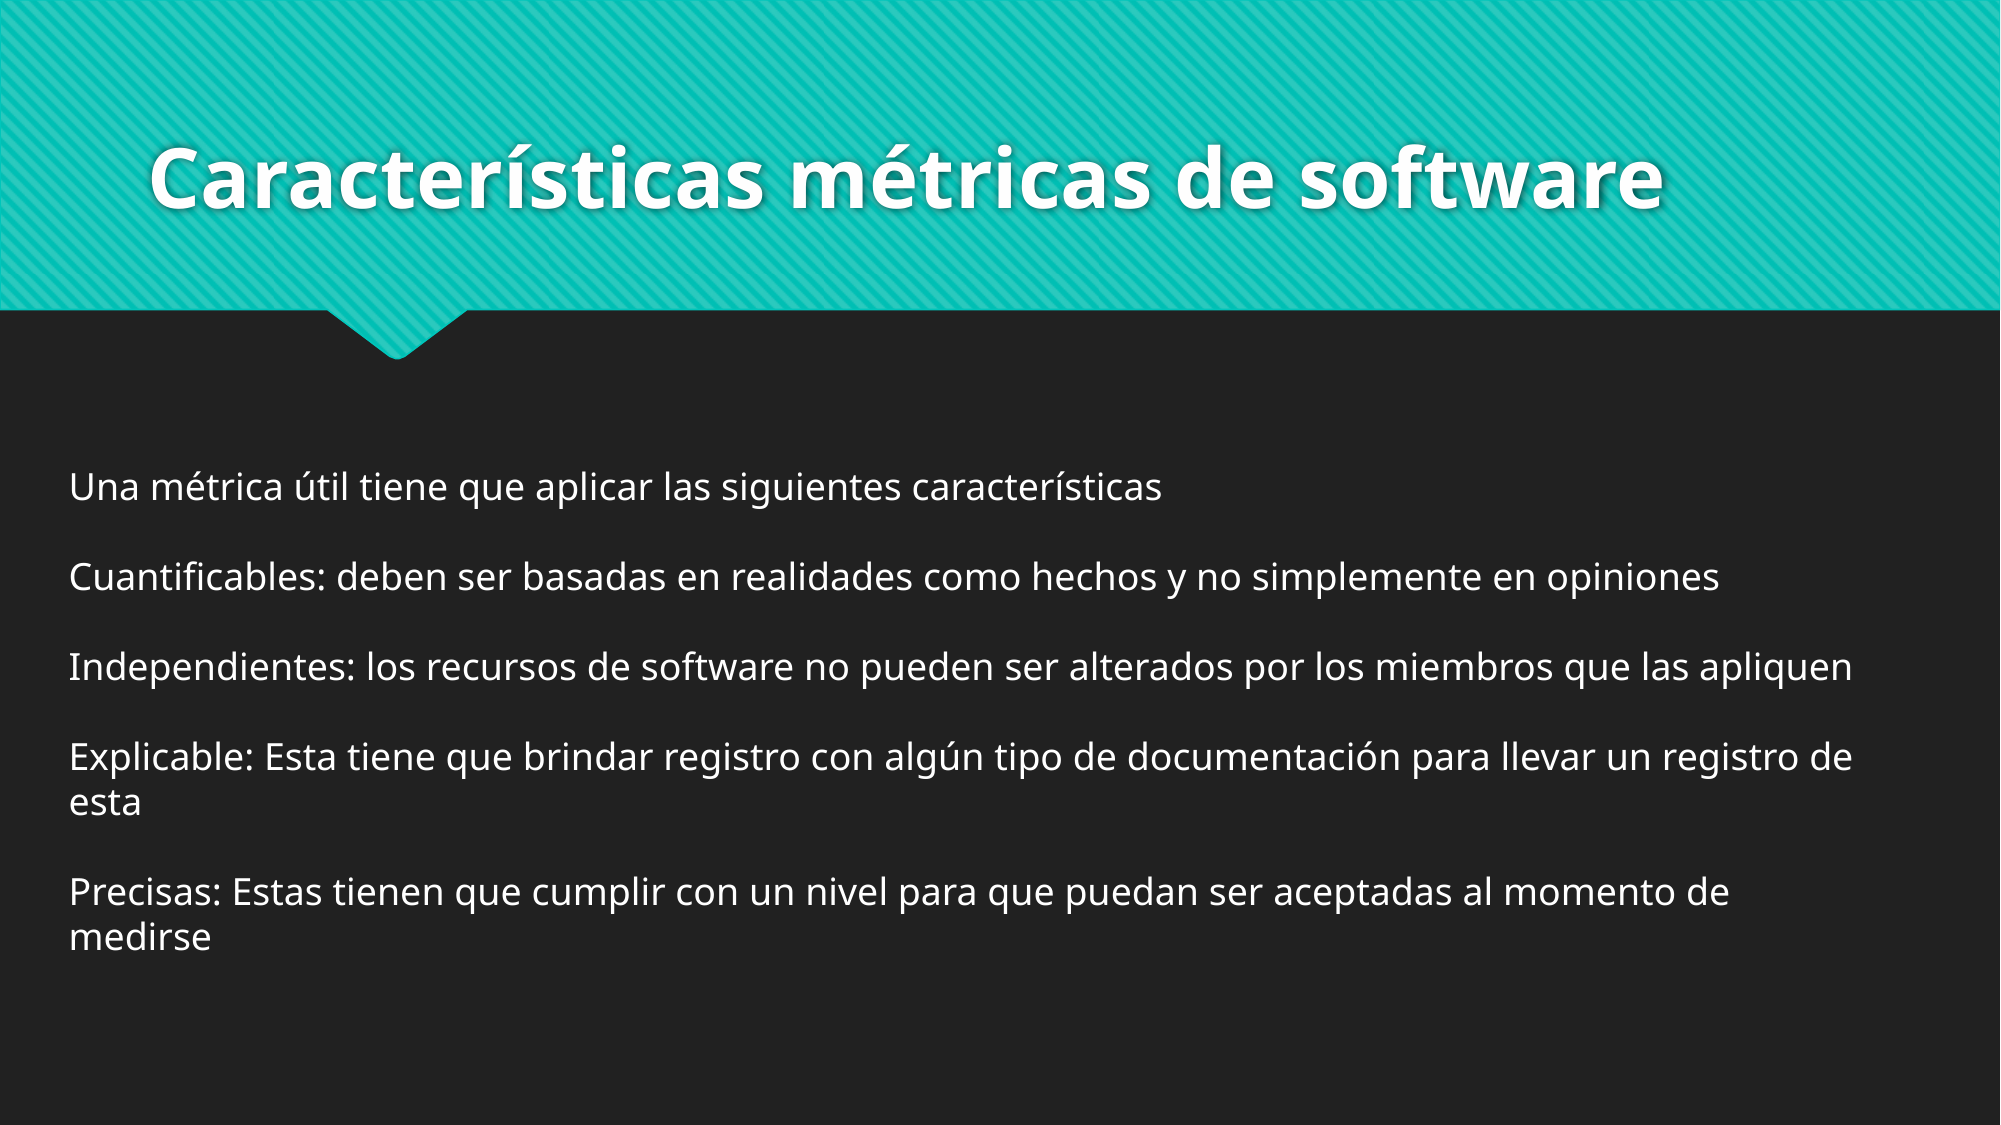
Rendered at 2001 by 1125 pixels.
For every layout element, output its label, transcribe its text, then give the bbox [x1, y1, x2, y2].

title Características métricas de software [132, 73, 1868, 233]
text_box Una métrica útil tiene que aplicar las siguientes características Cuantificables: deben ser basadas en realidades como hechos y no simplemente en opiniones Independientes: los recursos de software no pueden ser alterados por los miembros que las apliquen Explicable: Esta tiene que brindar registro con algún tipo de documentación para llevar un registro de esta Precisas: Estas tienen que cumplir con un nivel para que puedan ser aceptadas al momento de medirse [53, 455, 1889, 966]
